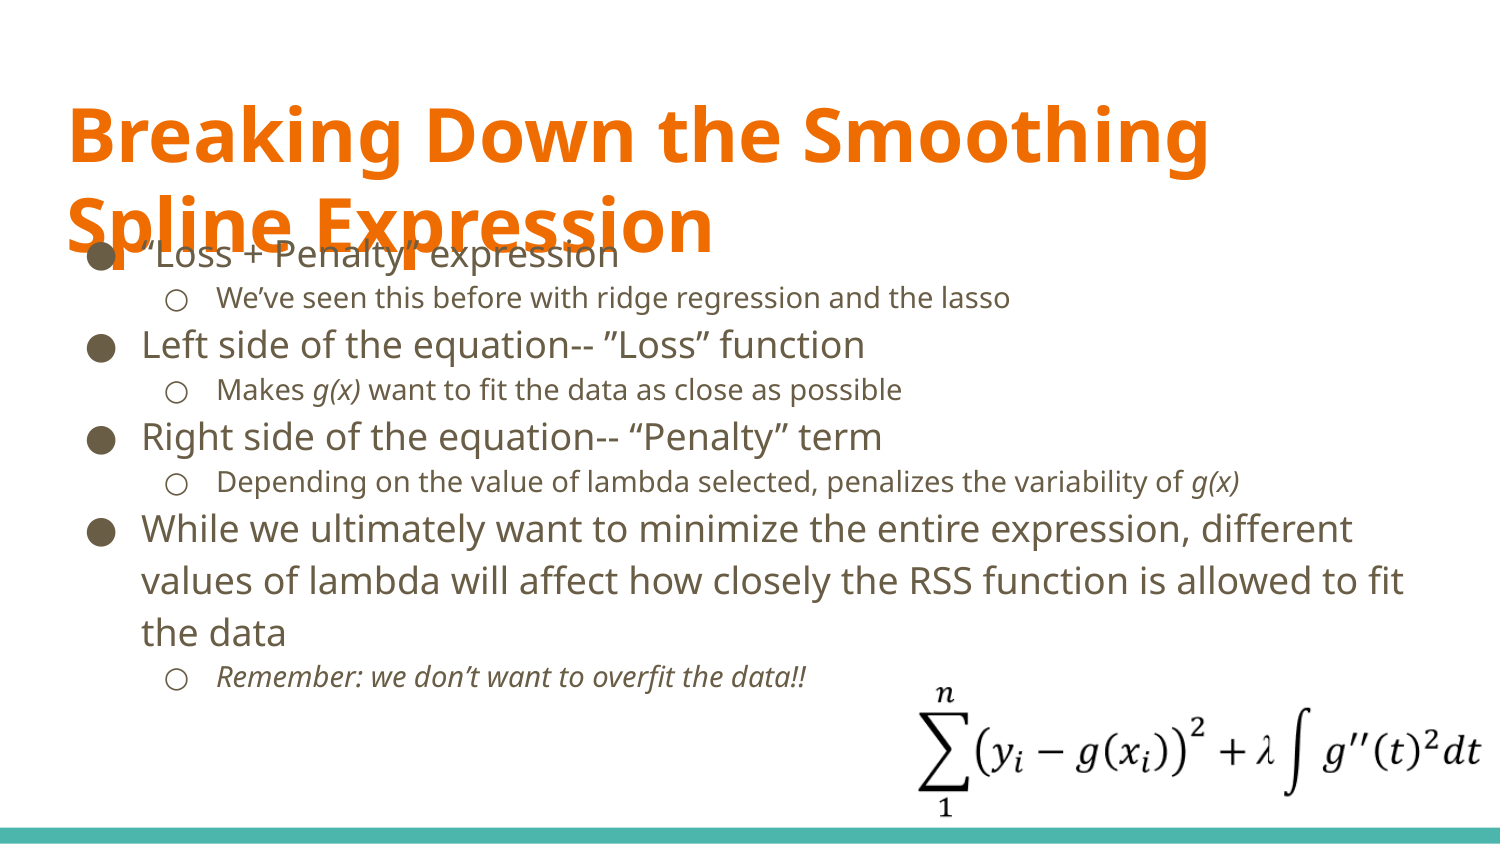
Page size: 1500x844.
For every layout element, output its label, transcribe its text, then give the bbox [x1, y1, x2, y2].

title Breaking Down the Smoothing Spline Expression [51, 72, 1449, 189]
list “Loss + Penalty” expression We’ve seen this before with ridge regression and the lasso Left side of the equation-- ”Loss” function Makes g(x) want to fit the data as close as possible Right side of the equation-- “Penalty” term Depending on the value of lambda selected, penalizes the variability of g(x) While we ultimately want to minimize the entire expression, different values of lambda will affect how closely the RSS function is allowed to fit the data Remember: we don’t want to overfit the data!! [51, 207, 1449, 750]
picture [884, 685, 1500, 827]
